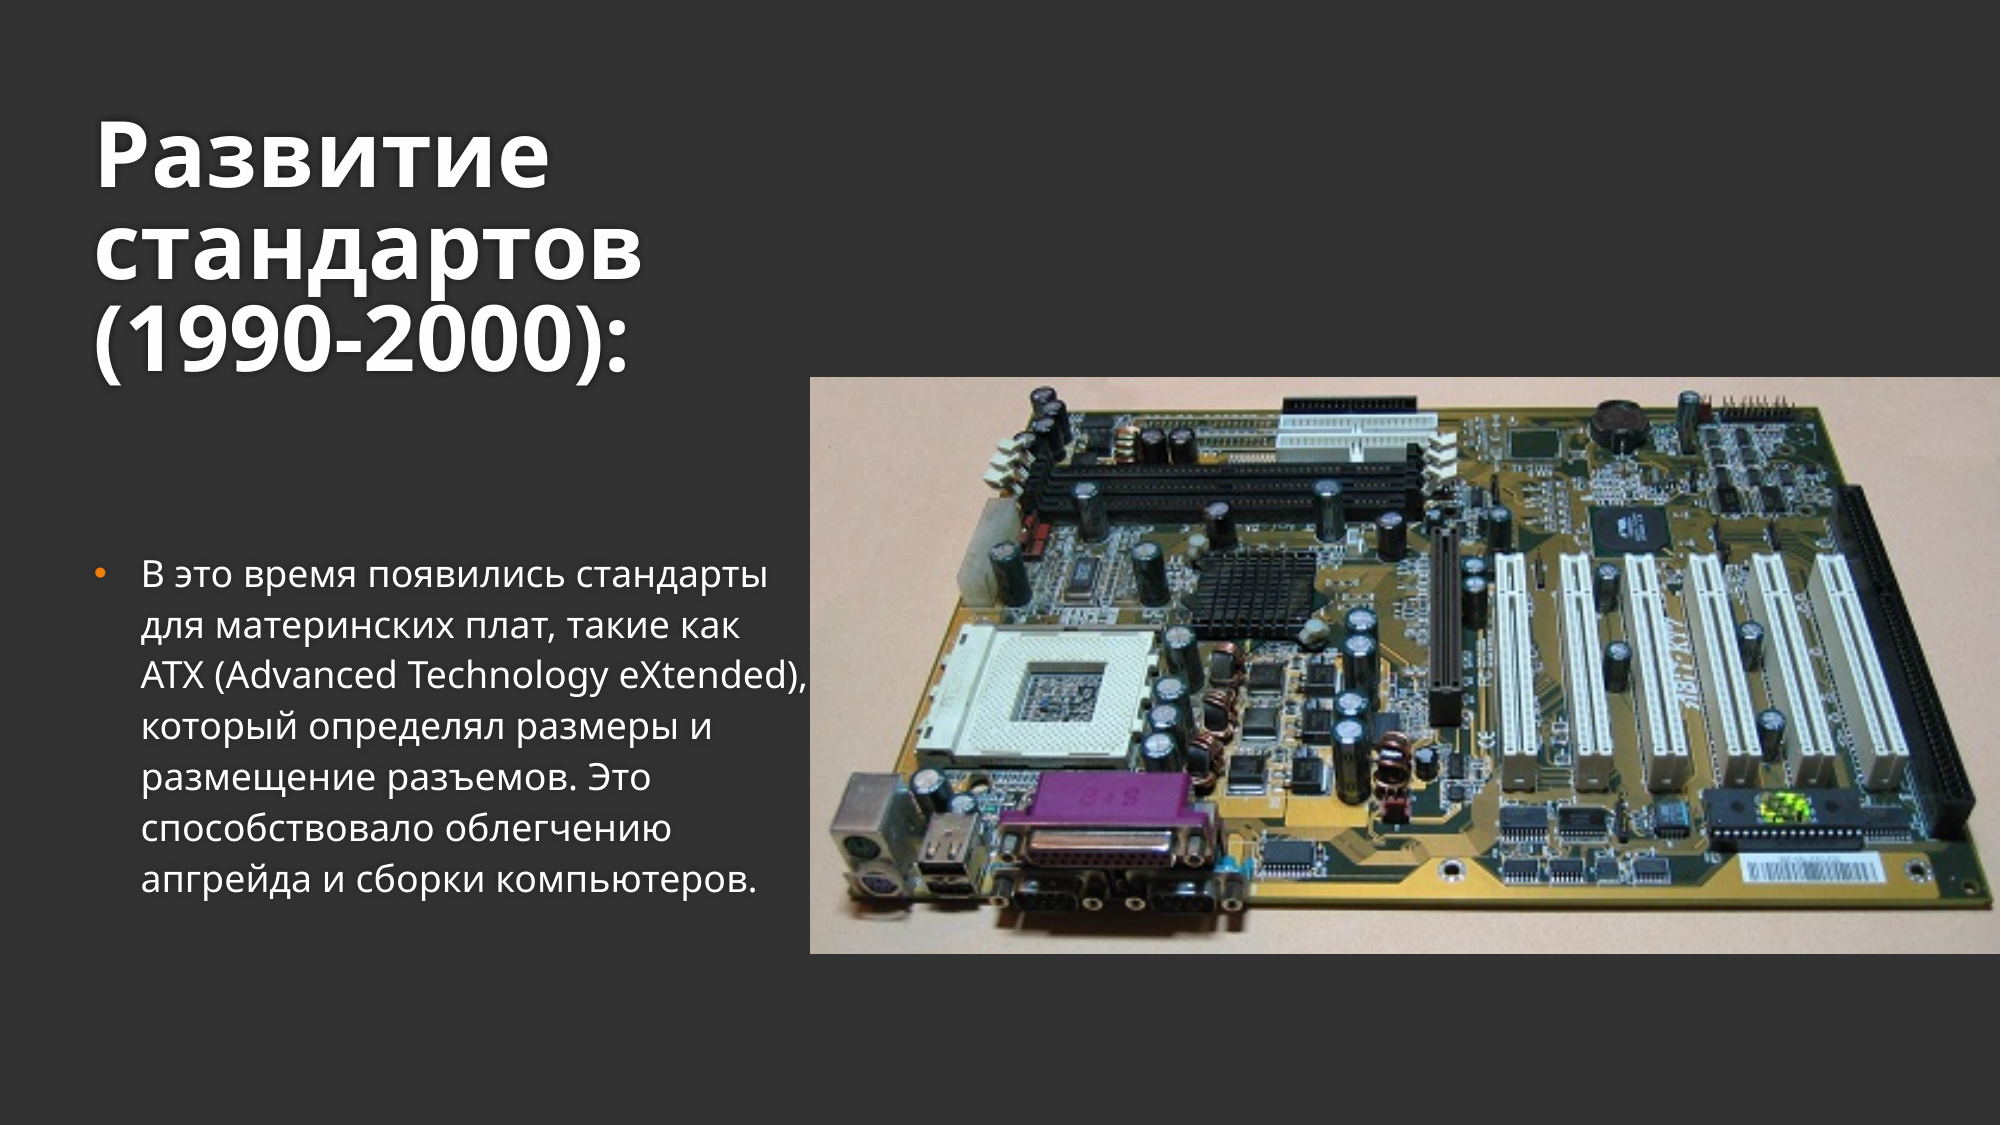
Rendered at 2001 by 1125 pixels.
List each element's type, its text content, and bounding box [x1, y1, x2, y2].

title Развитие стандартов (1990-2000): [78, 105, 920, 454]
list В это время появились стандарты для материнских плат, такие как ATX (Advanced Technology eXtended), который определял размеры и размещение разъемов. Это способствовало облегчению апгрейда и сборки компьютеров. [78, 459, 829, 1061]
picture [810, 377, 2000, 954]
